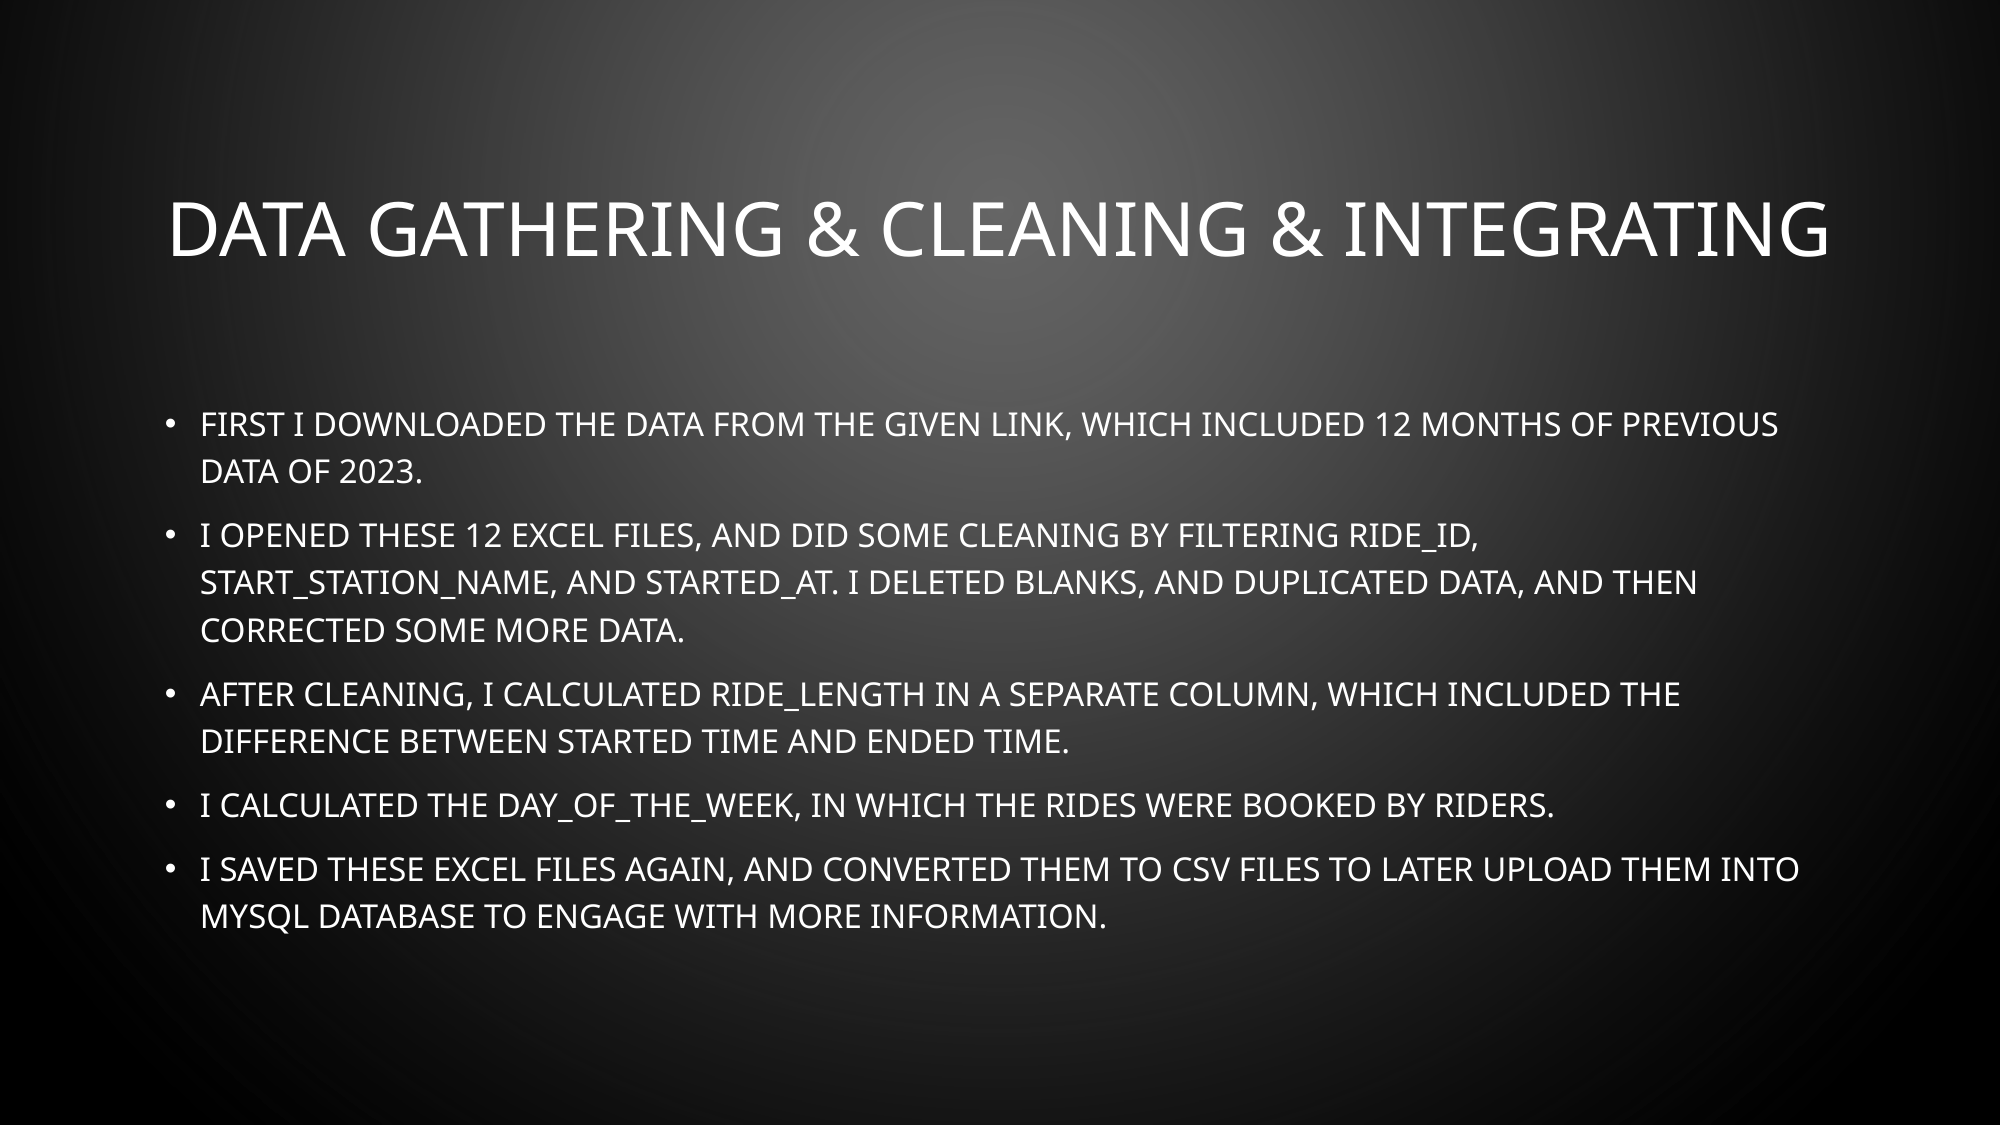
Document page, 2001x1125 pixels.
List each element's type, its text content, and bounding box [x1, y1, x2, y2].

list First I downloaded the data from the given link, which included 12 months of previous data of 2023. I opened these 12 excel files, and did some cleaning by filtering ride_id, start_station_name, and started_at. I deleted blanks, and duplicated data, and then corrected some more data. After cleaning, I calculated ride_length in a separate column, which included the difference between started time and ended time. I calculated the day_of_the_week, in which the rides were booked by riders. I saved these excel files again, and converted them to csv files to later upload them into MySQL Database to engage with more information. [149, 388, 1851, 950]
title Data Gathering & Cleaning & Integrating [149, 101, 1851, 364]
picture [0, 0, 2000, 1125]
